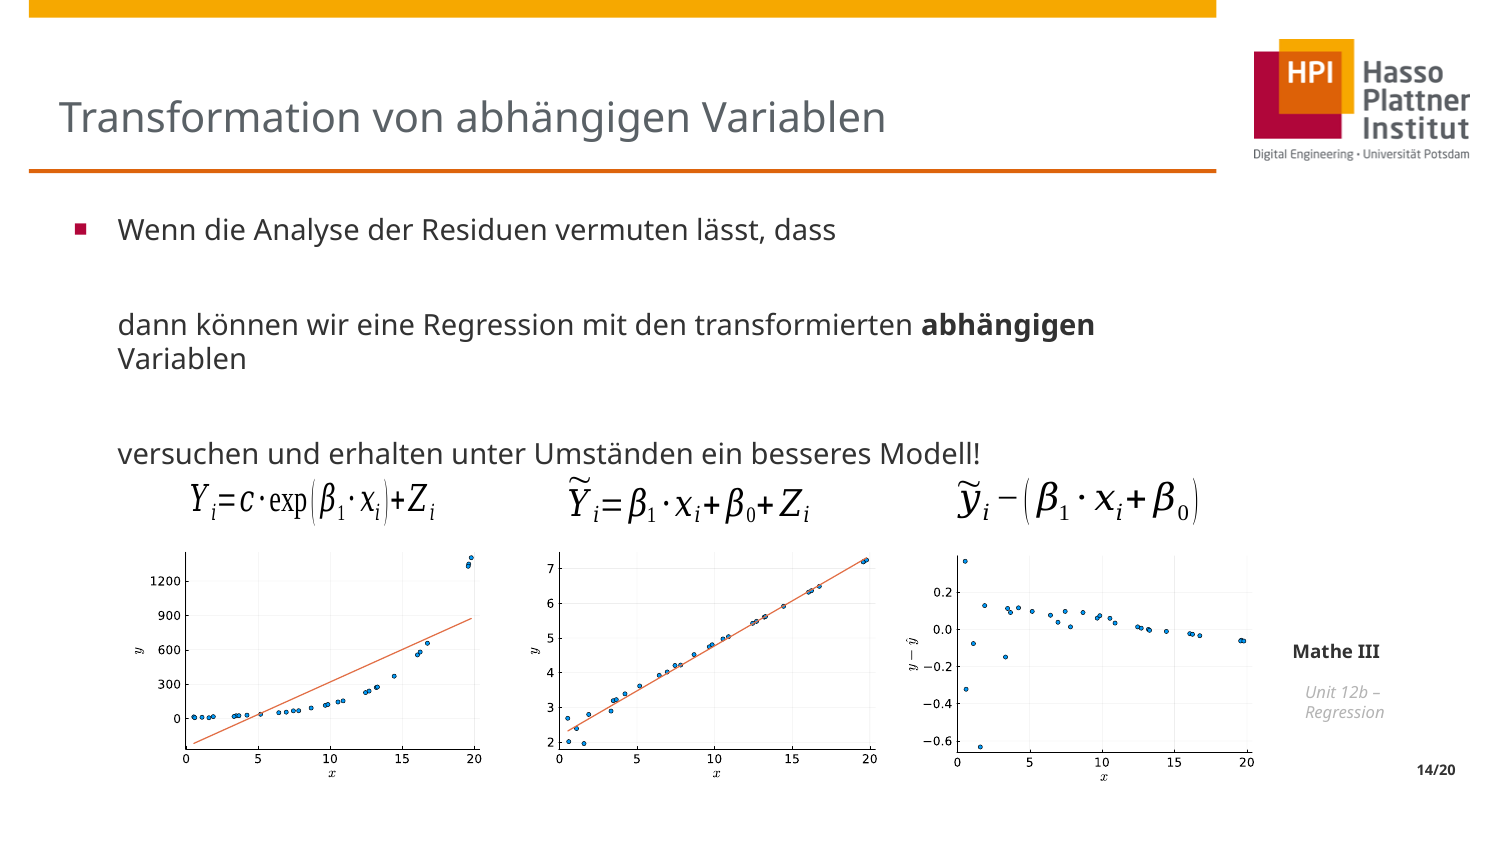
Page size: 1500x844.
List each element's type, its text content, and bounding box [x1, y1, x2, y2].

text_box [903, 548, 1260, 787]
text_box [130, 544, 487, 783]
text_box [526, 545, 883, 783]
title Transformation von abhängigen Variablen [58, 17, 1187, 170]
picture [1254, 39, 1470, 161]
